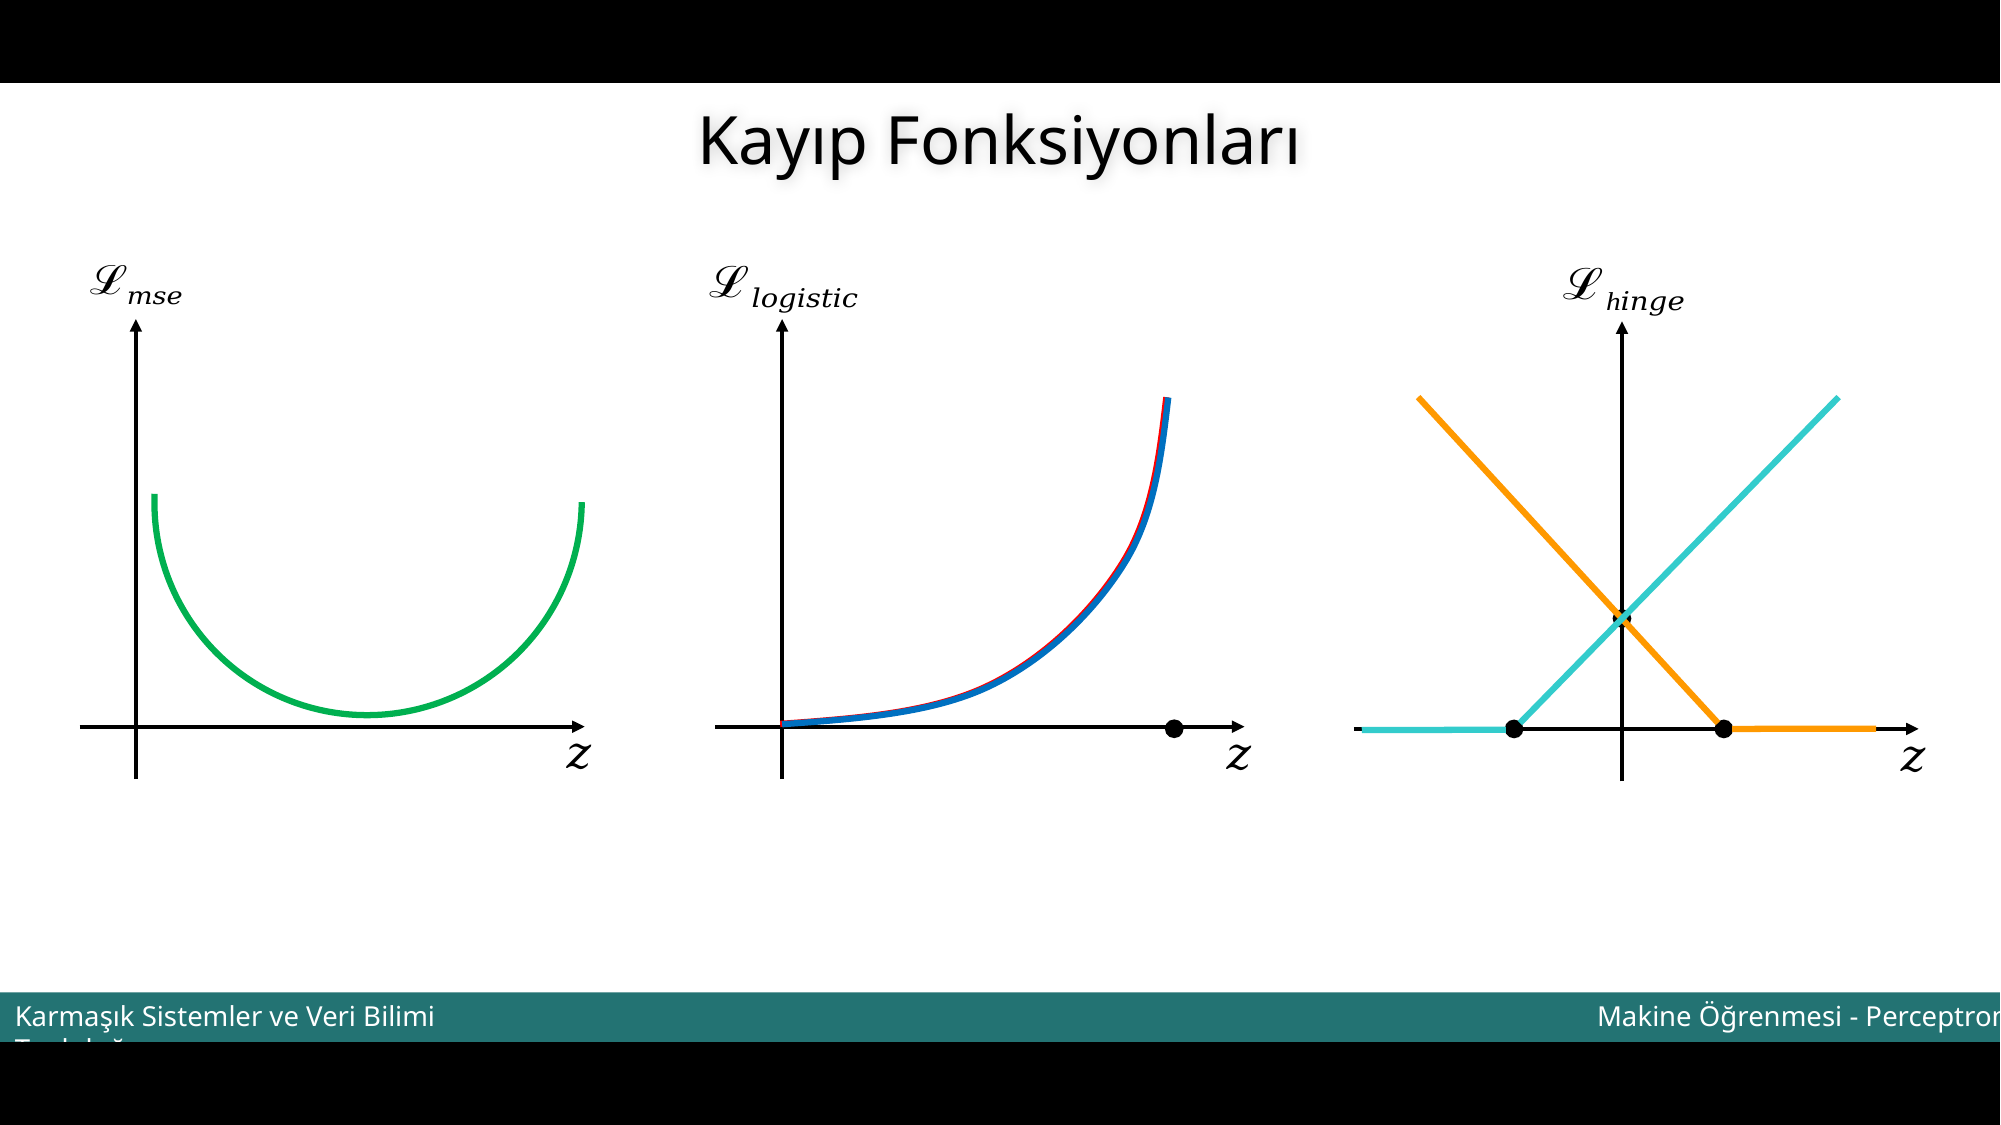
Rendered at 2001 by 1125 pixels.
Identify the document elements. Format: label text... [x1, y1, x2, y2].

text_box Kayıp Fonksiyonları [0, 91, 2000, 186]
text_box [1714, 724, 1733, 728]
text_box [1519, 397, 1839, 724]
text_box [1417, 397, 1519, 724]
text_box [1165, 719, 1183, 726]
text_box [1505, 729, 1524, 739]
text_box [153, 493, 583, 716]
text_box [540, 991, 2000, 1041]
text_box [783, 397, 1170, 726]
text_box [0, 0, 2000, 84]
text_box [1164, 727, 1184, 739]
text_box [0, 1041, 2000, 1125]
text_box Makine Öğrenmesi - Perceptron [1582, 991, 2000, 1040]
text_box [1505, 724, 1524, 728]
text_box Karmaşık Sistemler ve Veri Bilimi Topluluğu [0, 991, 540, 1041]
text_box [1714, 729, 1733, 739]
